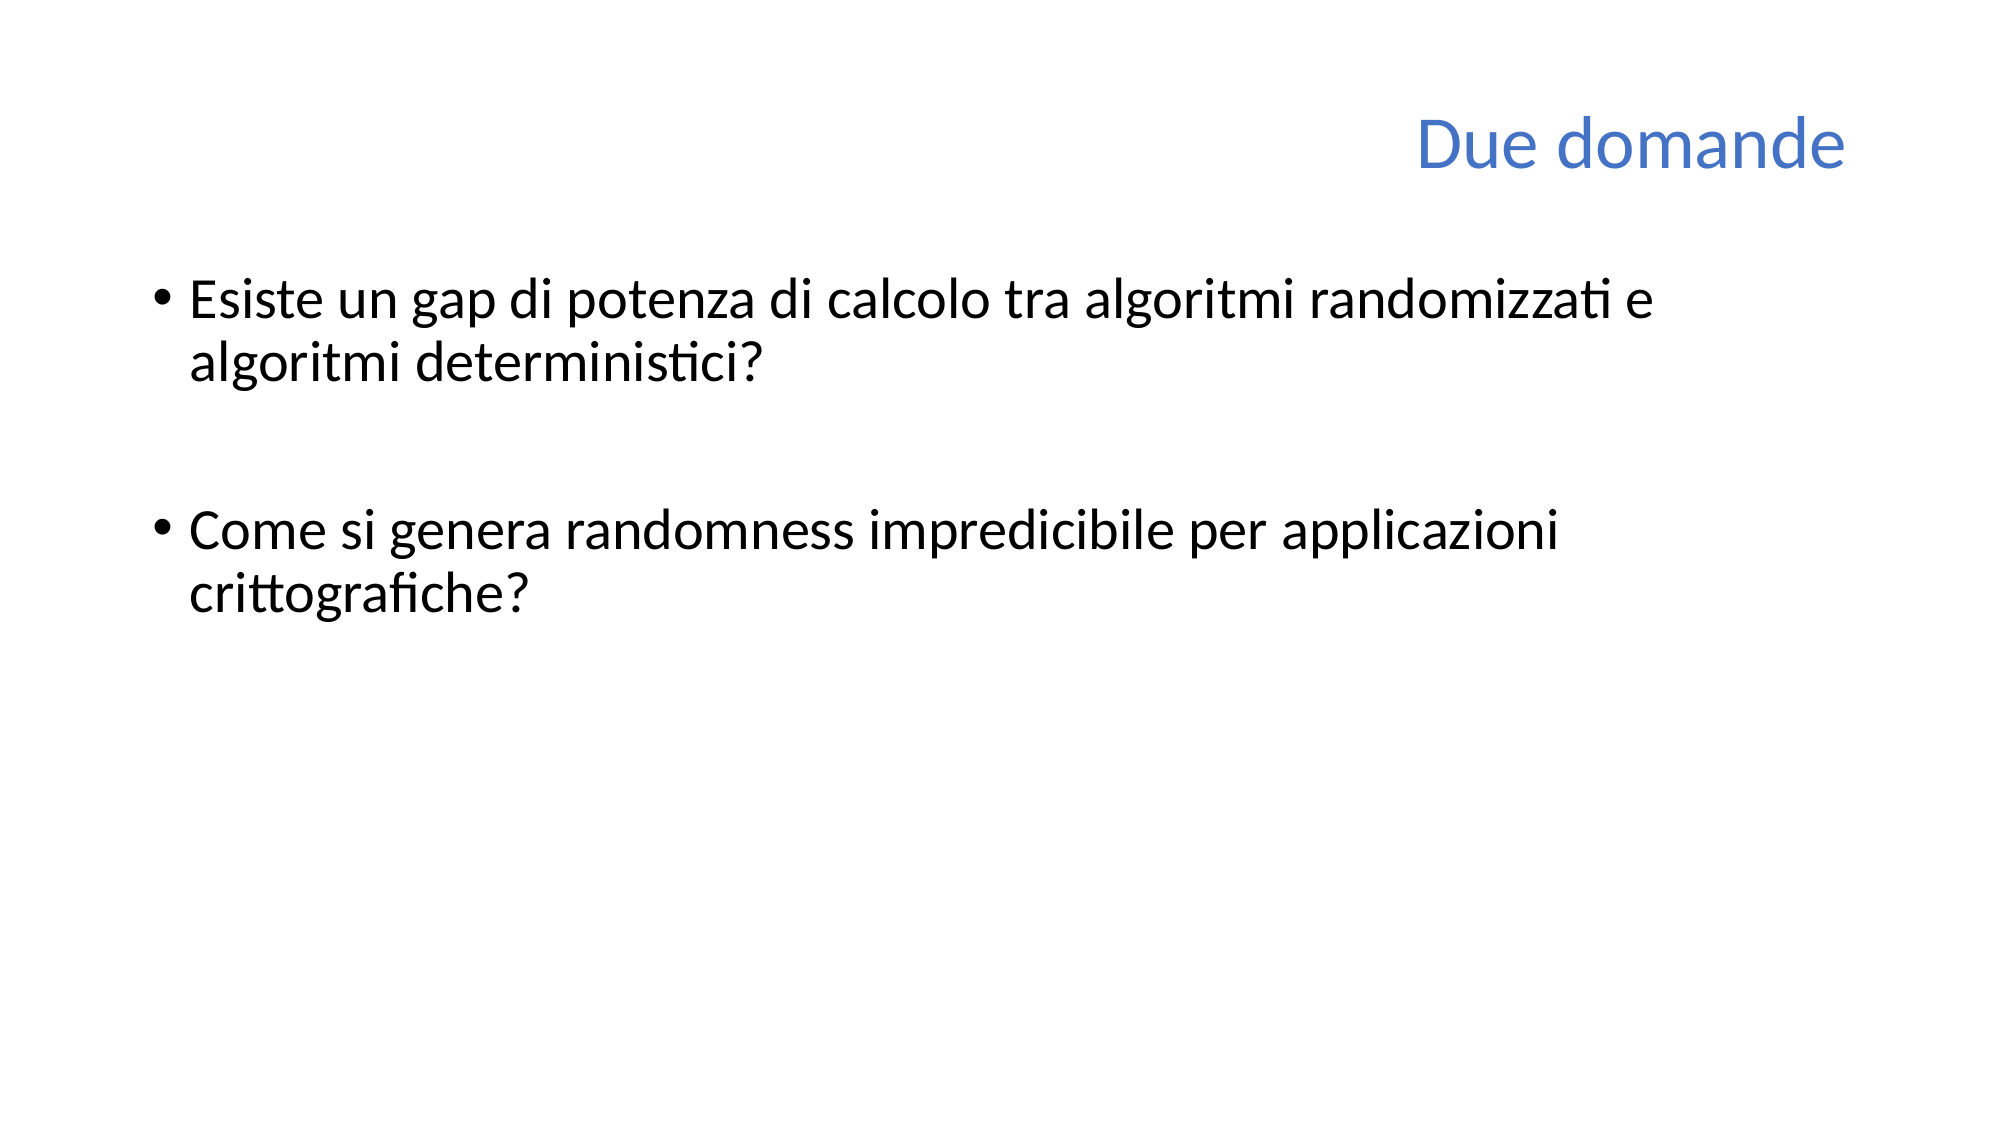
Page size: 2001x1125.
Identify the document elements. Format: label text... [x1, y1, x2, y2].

list Esiste un gap di potenza di calcolo tra algoritmi randomizzati e algoritmi deterministici? Come si genera randomness impredicibile per applicazioni crittografiche? [137, 260, 1863, 1014]
title Due domande [137, 59, 1863, 229]
